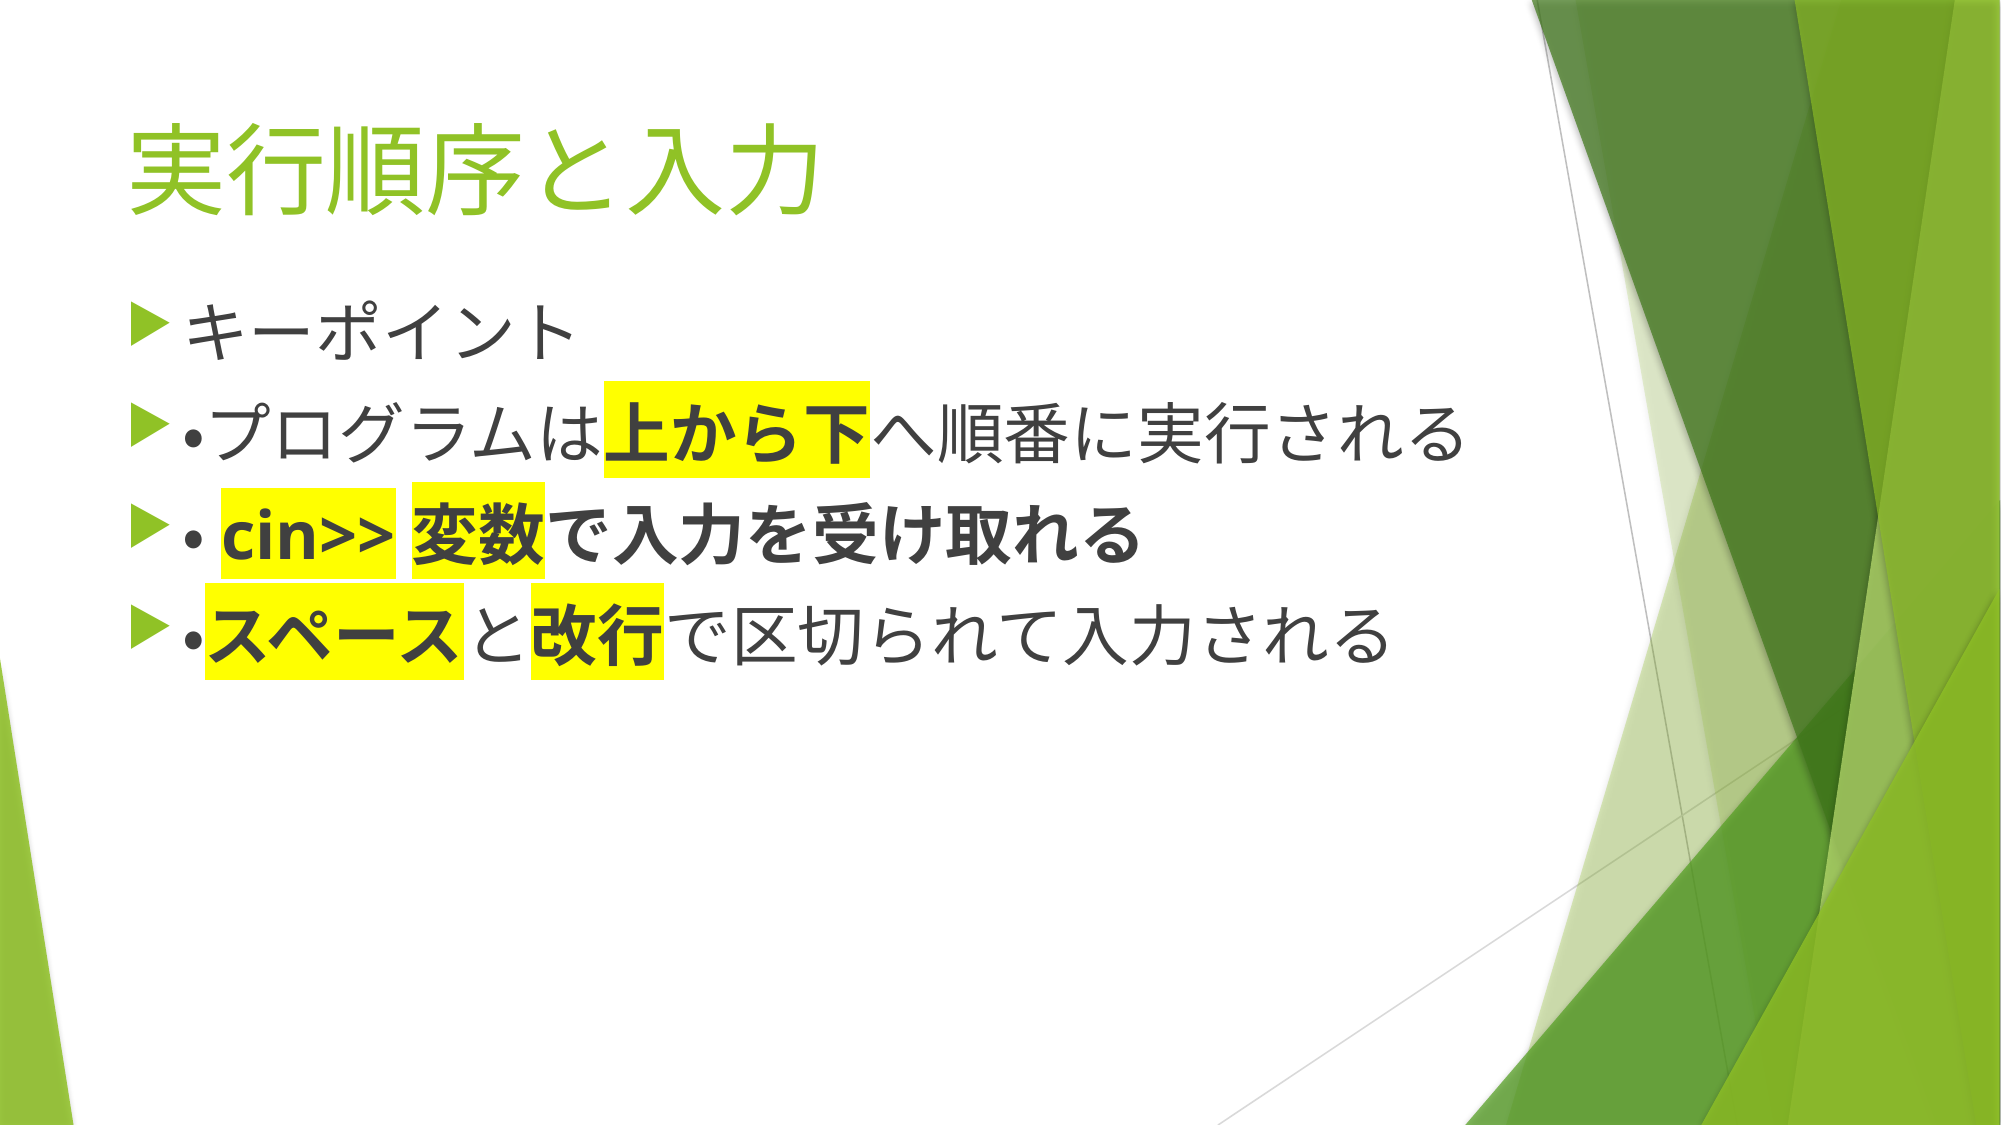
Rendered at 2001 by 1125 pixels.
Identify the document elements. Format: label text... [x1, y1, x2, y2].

title 実行順序と入力 [111, 99, 1522, 283]
list キーポイント ・プログラムは上から下へ順番に実行される ・cin>>変数で入力を受け取れる ・スペースと改行で区切られて入力される [111, 283, 1569, 920]
